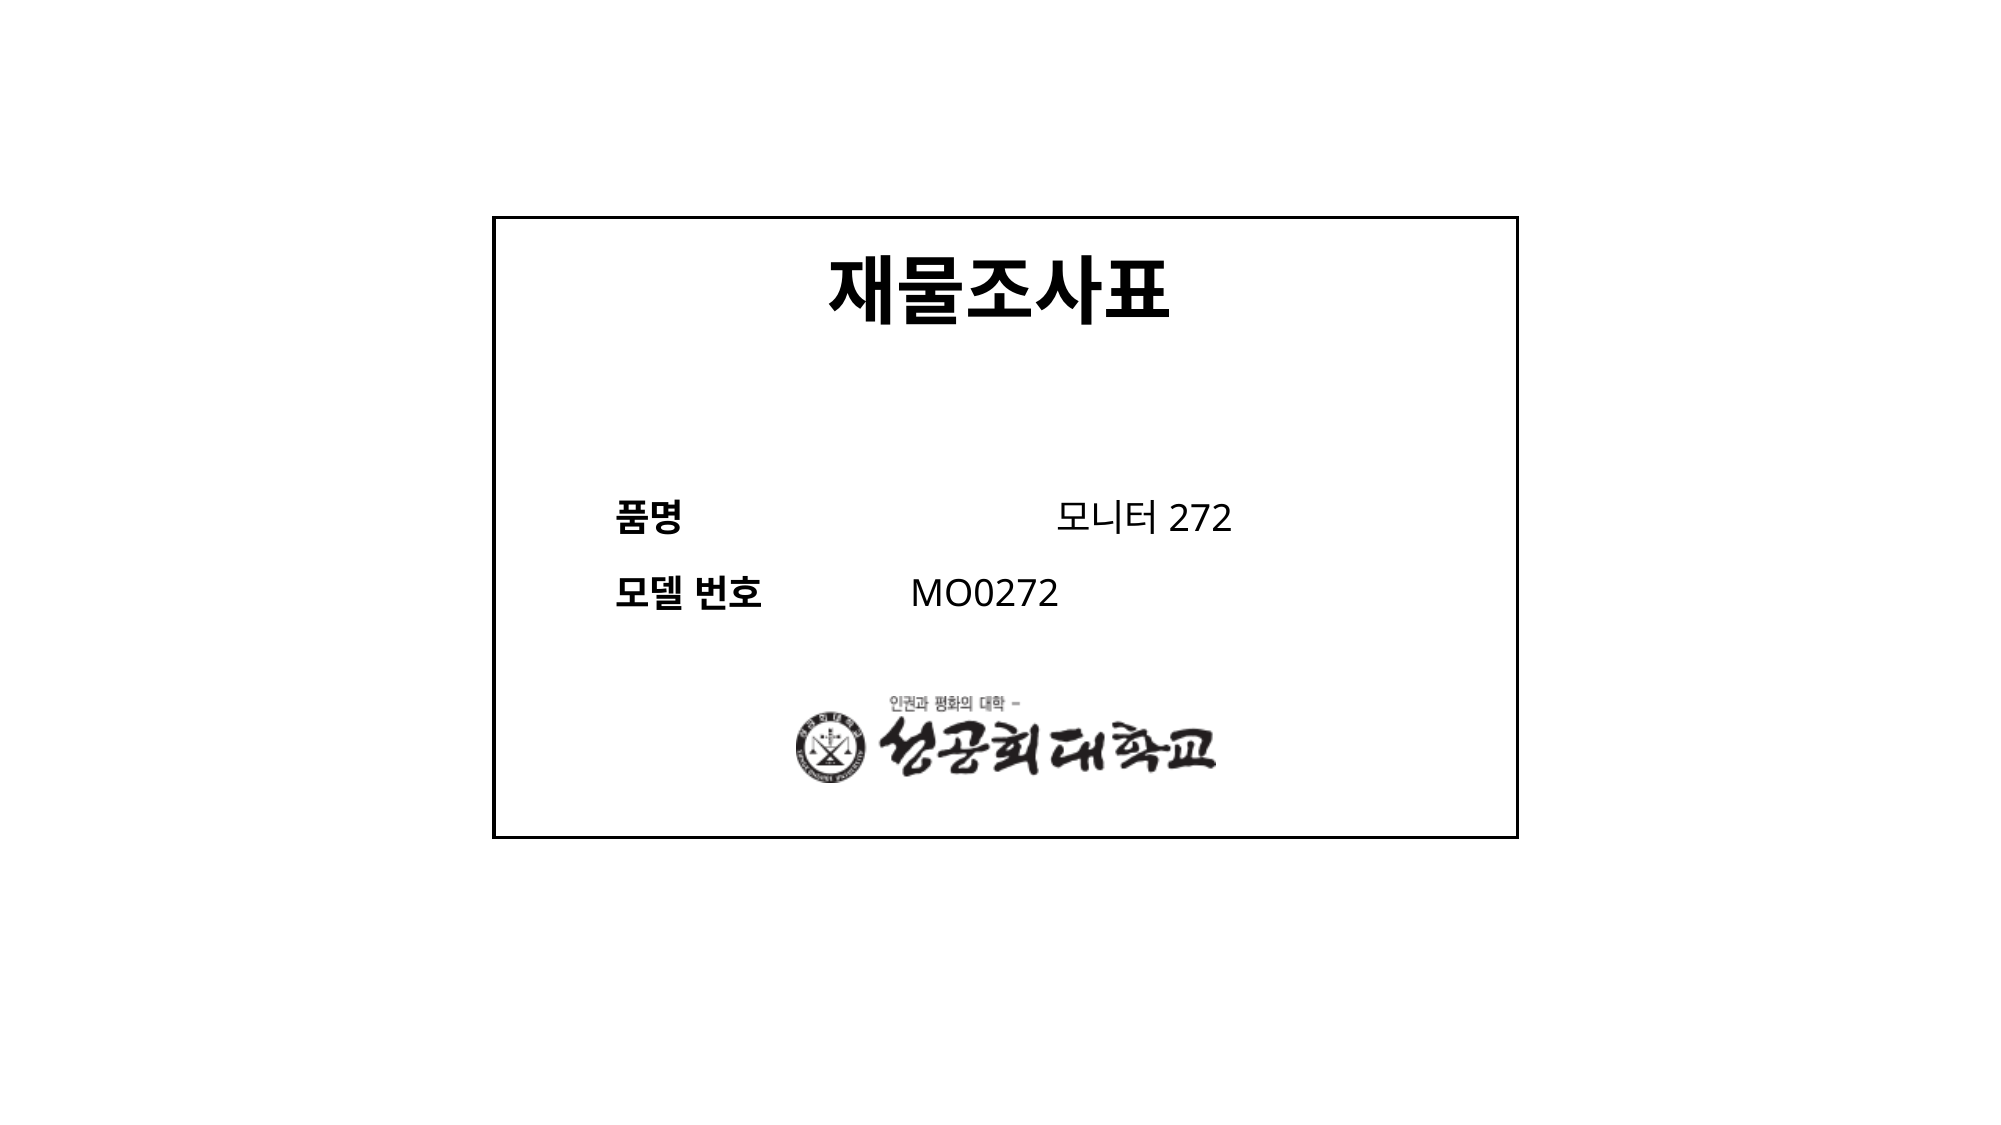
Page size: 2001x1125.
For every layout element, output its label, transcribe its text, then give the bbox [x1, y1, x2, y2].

text_box 재물조사표 [812, 235, 1188, 341]
text_box 모니터272 [1041, 486, 1249, 547]
text_box [492, 216, 1519, 839]
text_box 품명 [600, 486, 820, 547]
text_box MO0272 [895, 561, 1394, 622]
picture [796, 696, 1216, 784]
text_box 모델 번호 [600, 562, 820, 623]
